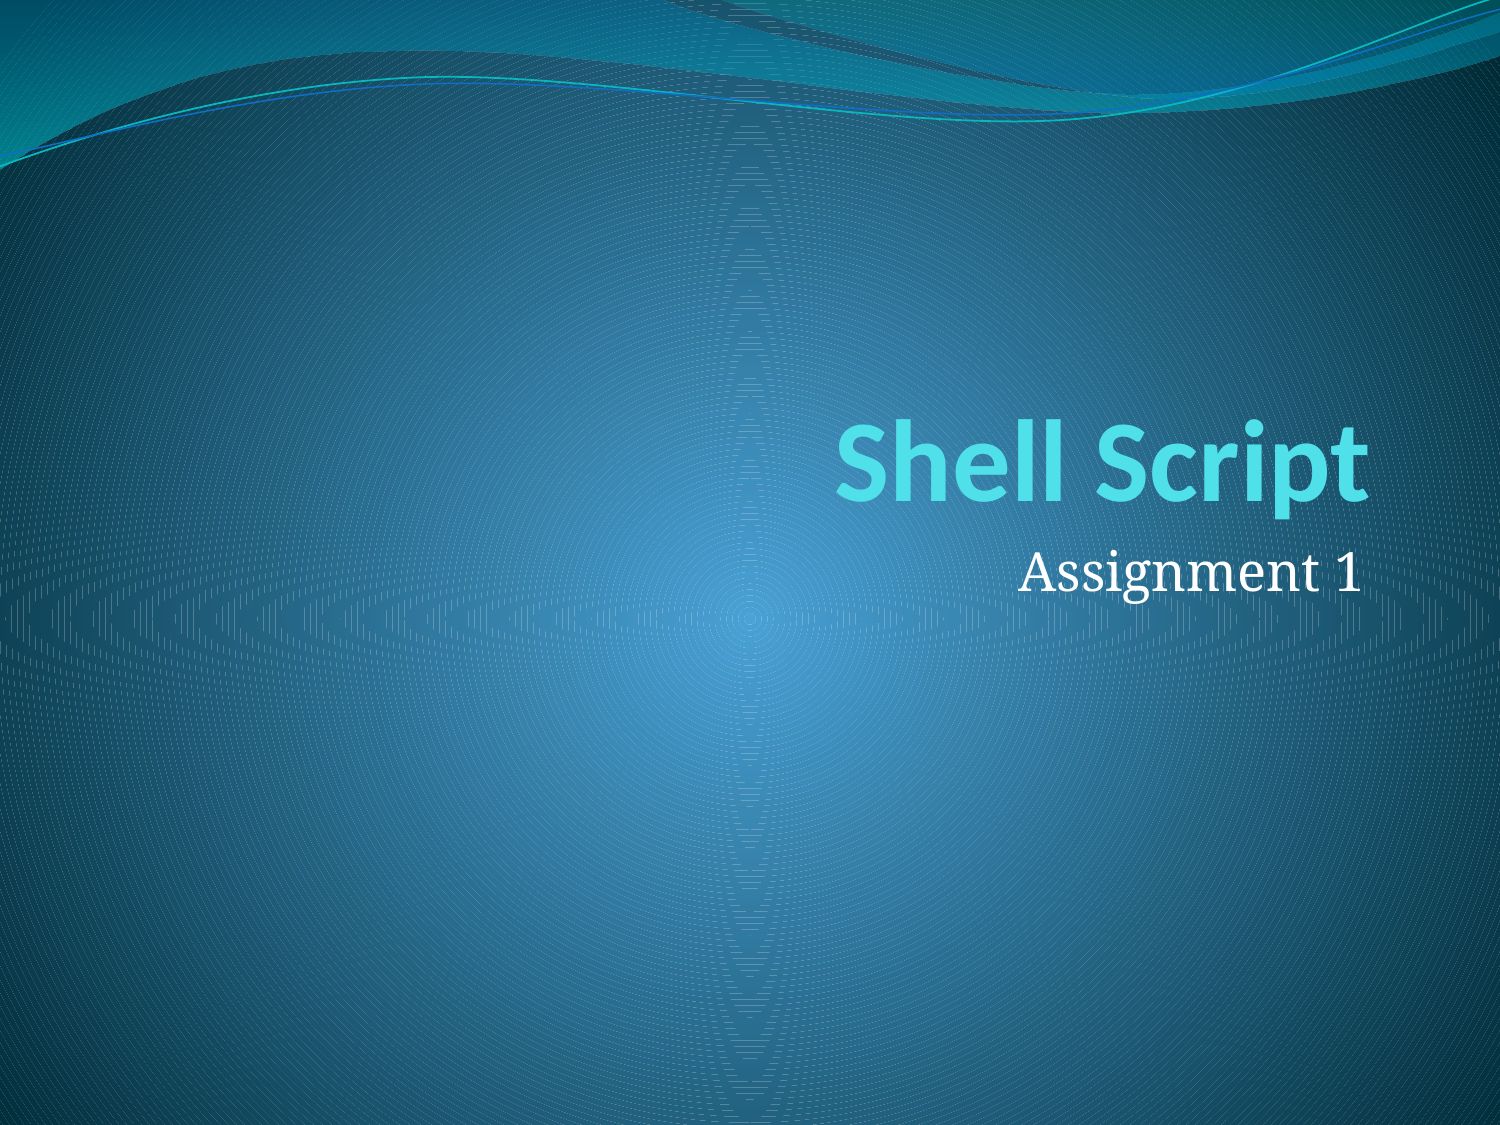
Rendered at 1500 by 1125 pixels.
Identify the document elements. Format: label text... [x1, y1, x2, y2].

subtitle Assignment 1 [87, 529, 1376, 818]
title Shell Script [87, 224, 1376, 525]
